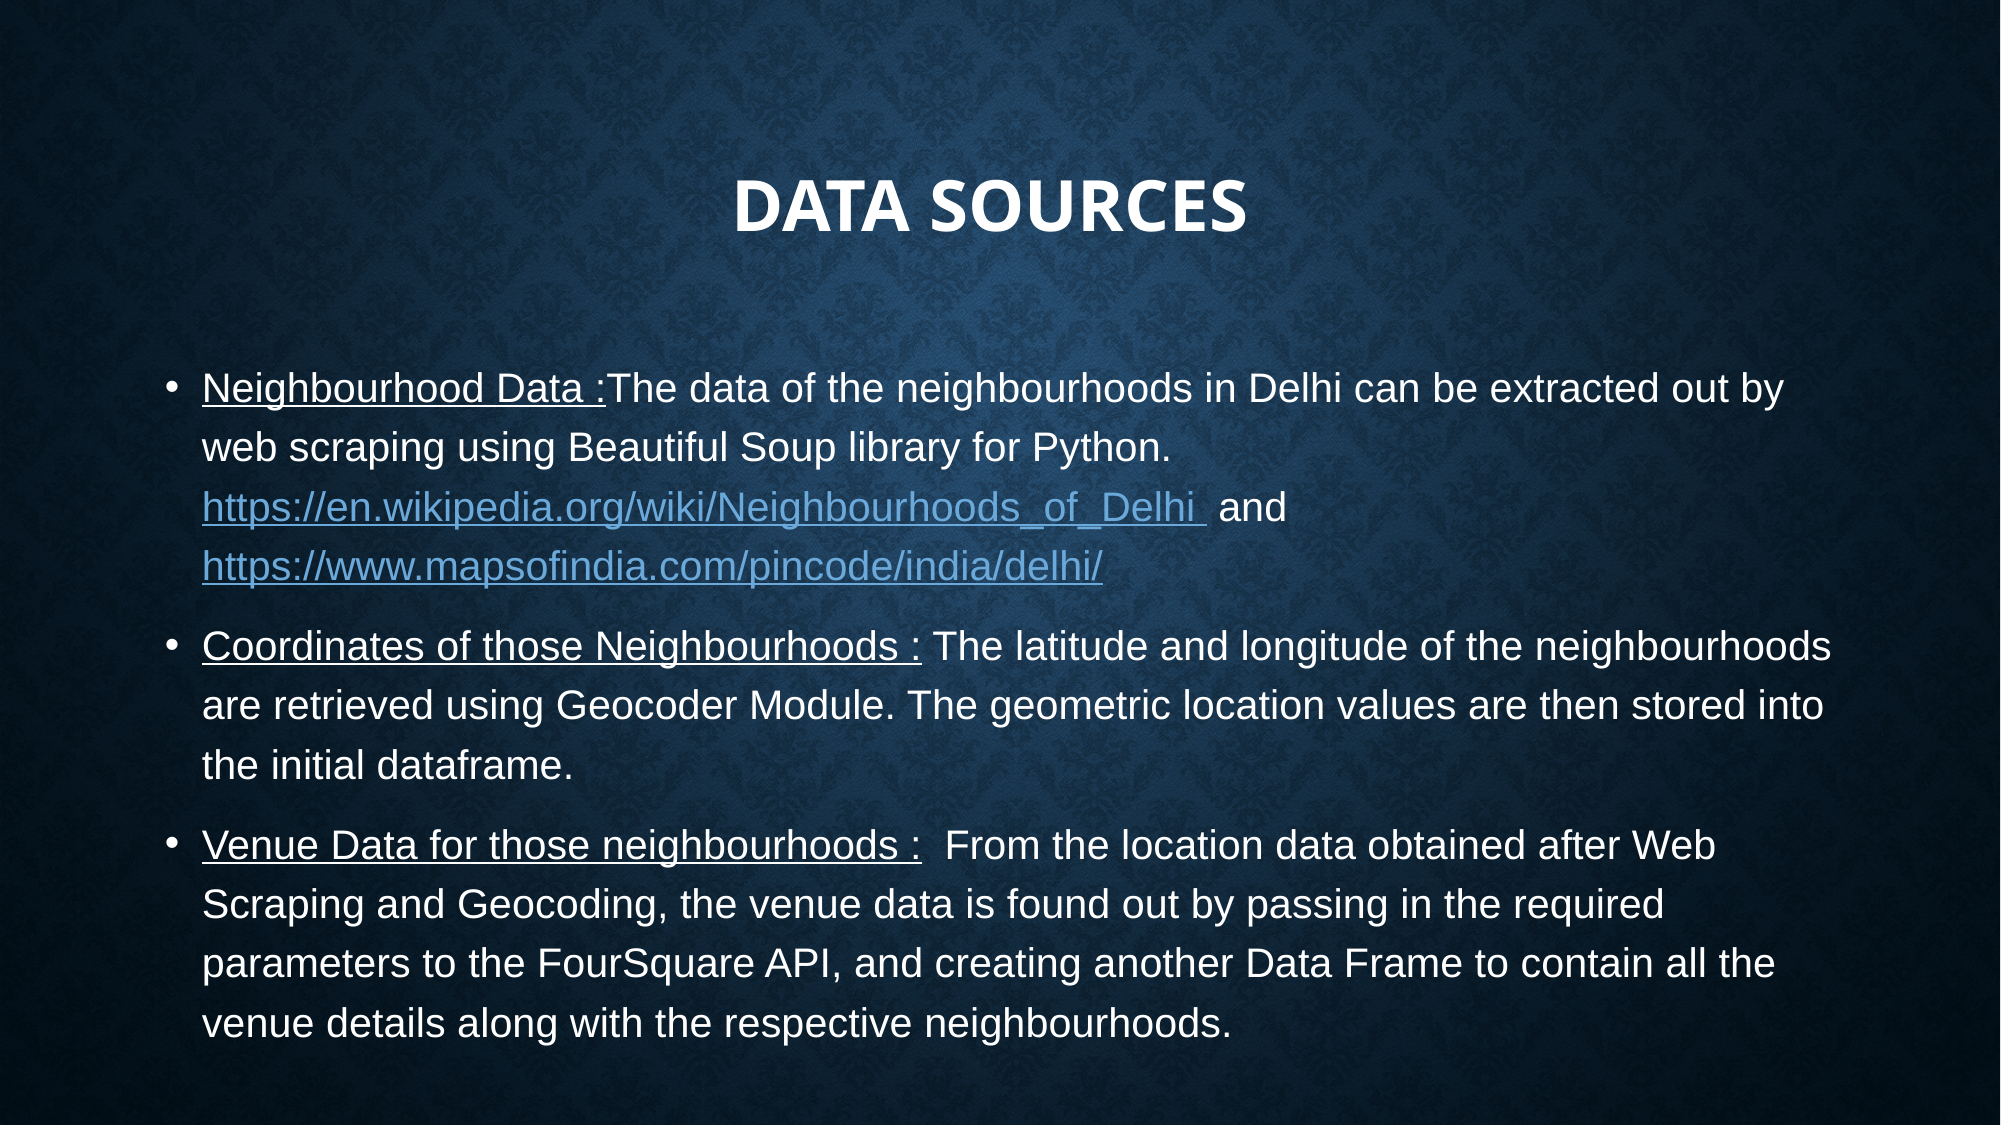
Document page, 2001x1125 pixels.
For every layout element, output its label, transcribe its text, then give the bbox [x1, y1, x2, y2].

list Neighbourhood Data :The data of the neighbourhoods in Delhi can be extracted out by web scraping using Beautiful Soup library for Python. https://en.wikipedia.org/wiki/Neighbourhoods_of_Delhi and https://www.mapsofindia.com/pincode/india/delhi/ Coordinates of those Neighbourhoods : The latitude and longitude of the neighbourhoods are retrieved using Geocoder Module. The geometric location values are then stored into the initial dataframe. Venue Data for those neighbourhoods : From the location data obtained after Web Scraping and Geocoding, the venue data is found out by passing in the required parameters to the FourSquare API, and creating another Data Frame to contain all the venue details along with the respective neighbourhoods. [149, 343, 1849, 1058]
title Data Sources [149, 99, 1849, 318]
